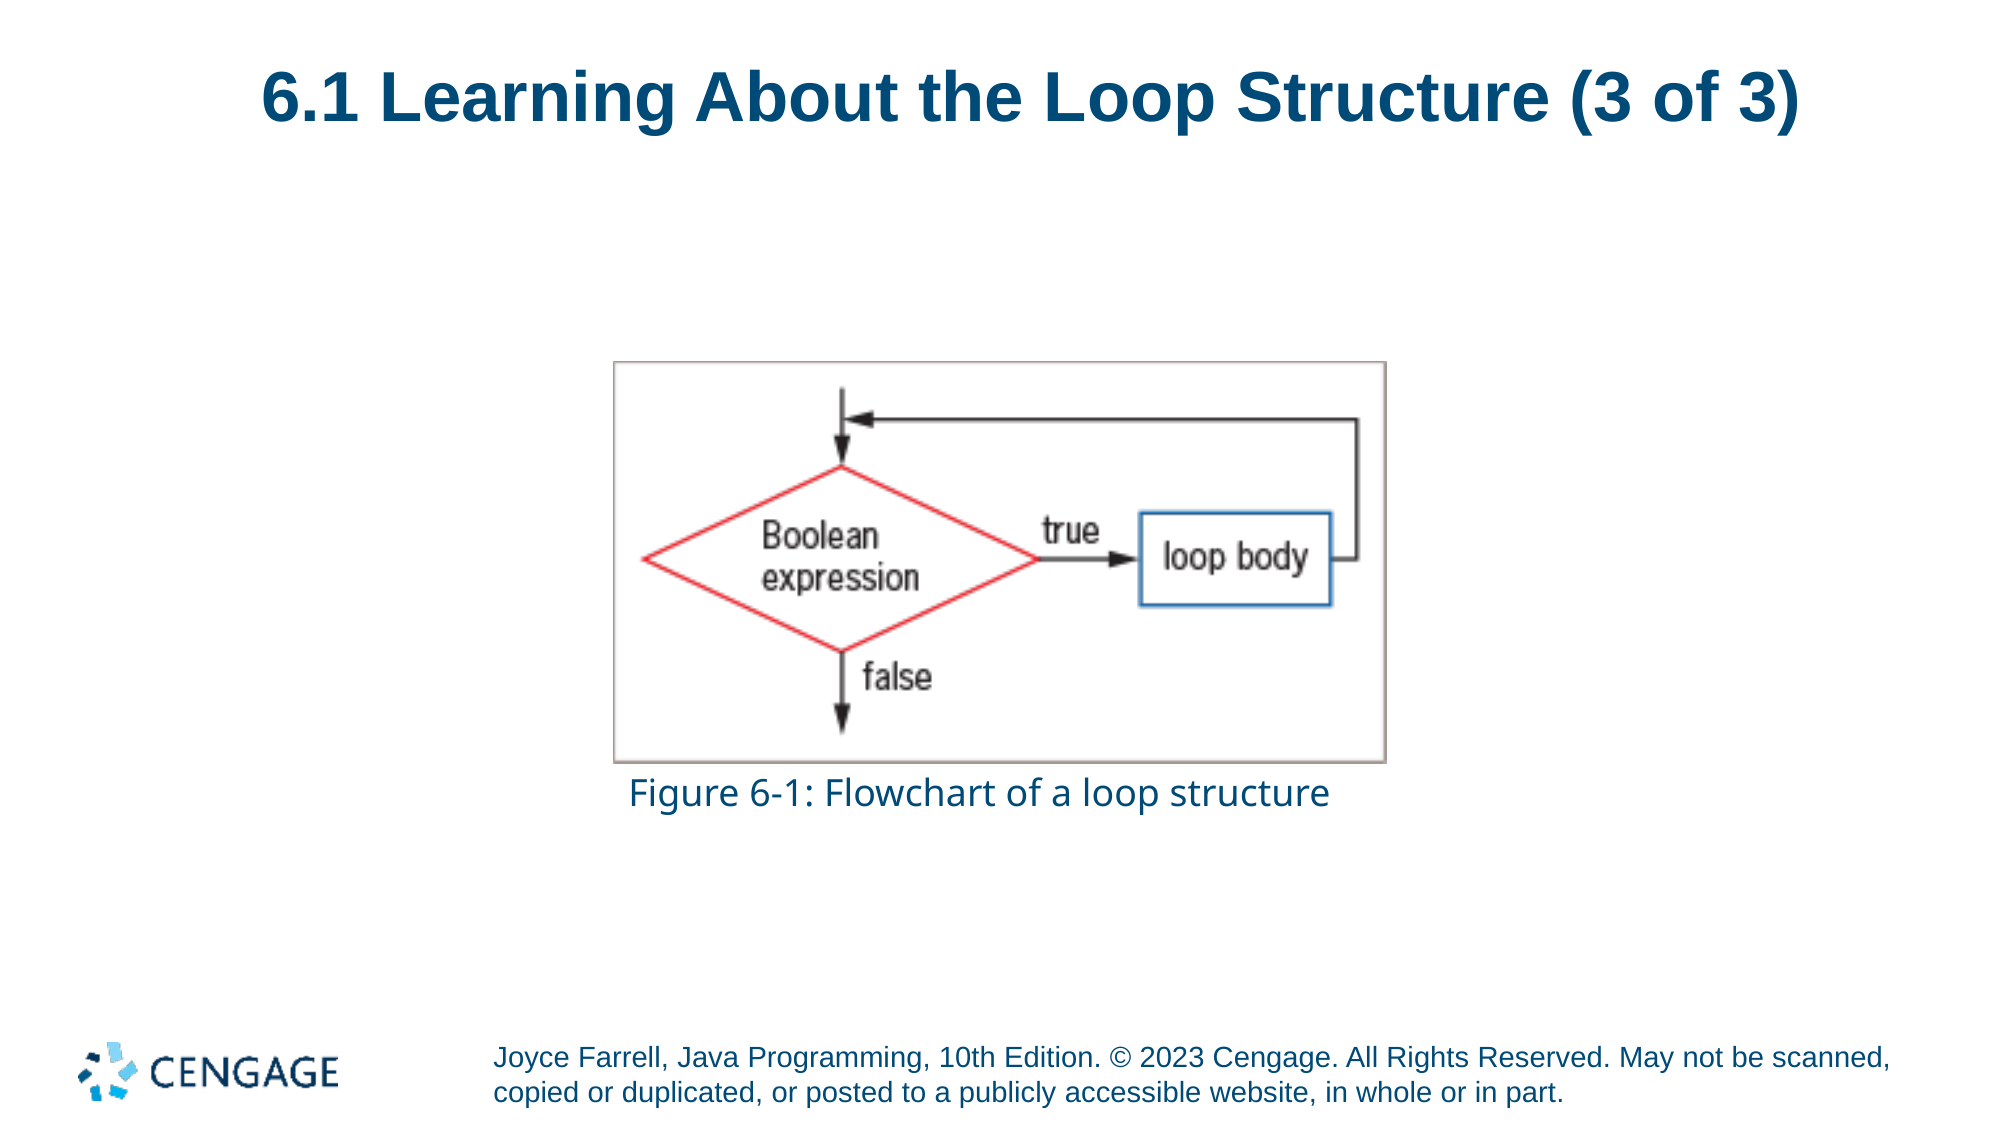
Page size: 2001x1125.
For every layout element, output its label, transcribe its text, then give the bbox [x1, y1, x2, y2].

picture [613, 361, 1387, 764]
text_box Figure 6-1: Flowchart of a loop structure [613, 764, 1387, 821]
title 6.1 Learning About the Loop Structure (3 of 3) [137, 59, 1928, 171]
picture [78, 1042, 338, 1101]
